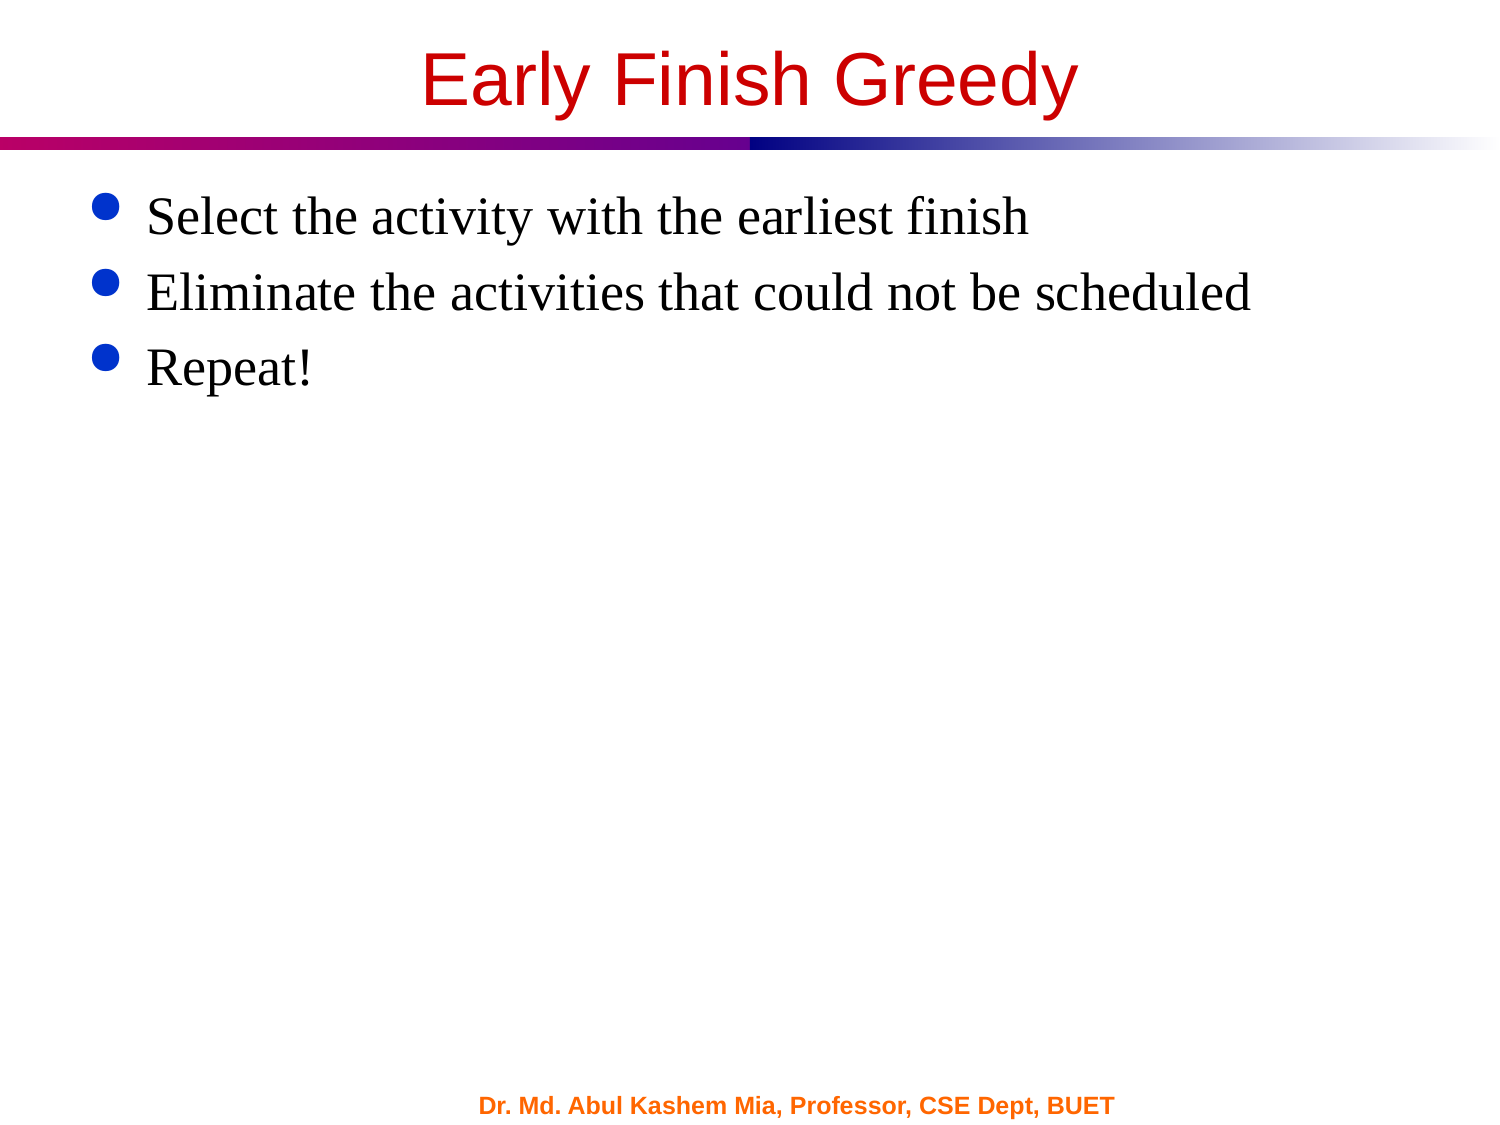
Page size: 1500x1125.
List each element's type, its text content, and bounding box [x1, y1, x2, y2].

title Early Finish Greedy [74, 37, 1426, 114]
list Select the activity with the earliest finish Eliminate the activities that could not be scheduled Repeat! [74, 172, 1426, 886]
